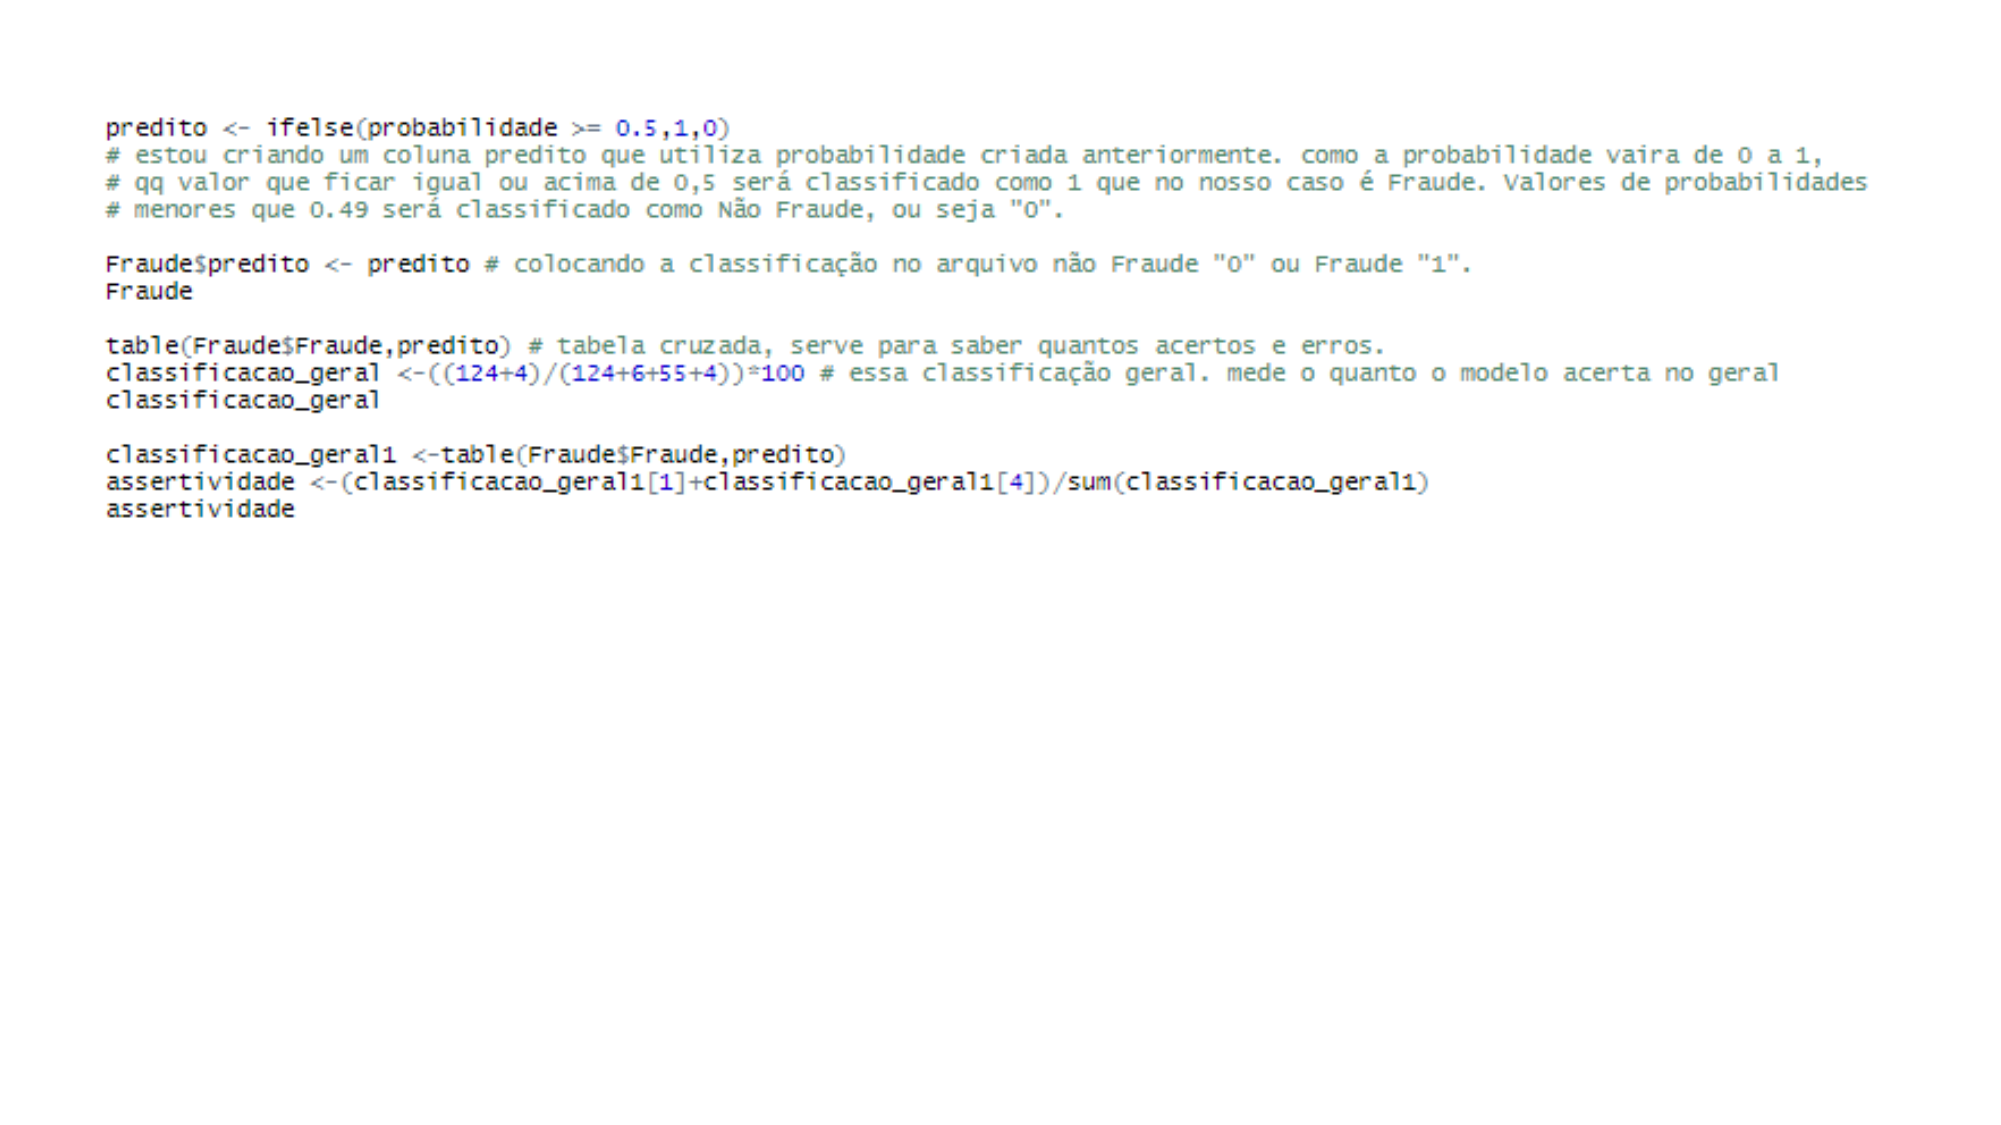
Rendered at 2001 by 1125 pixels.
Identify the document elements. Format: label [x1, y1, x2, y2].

picture [99, 107, 1882, 545]
